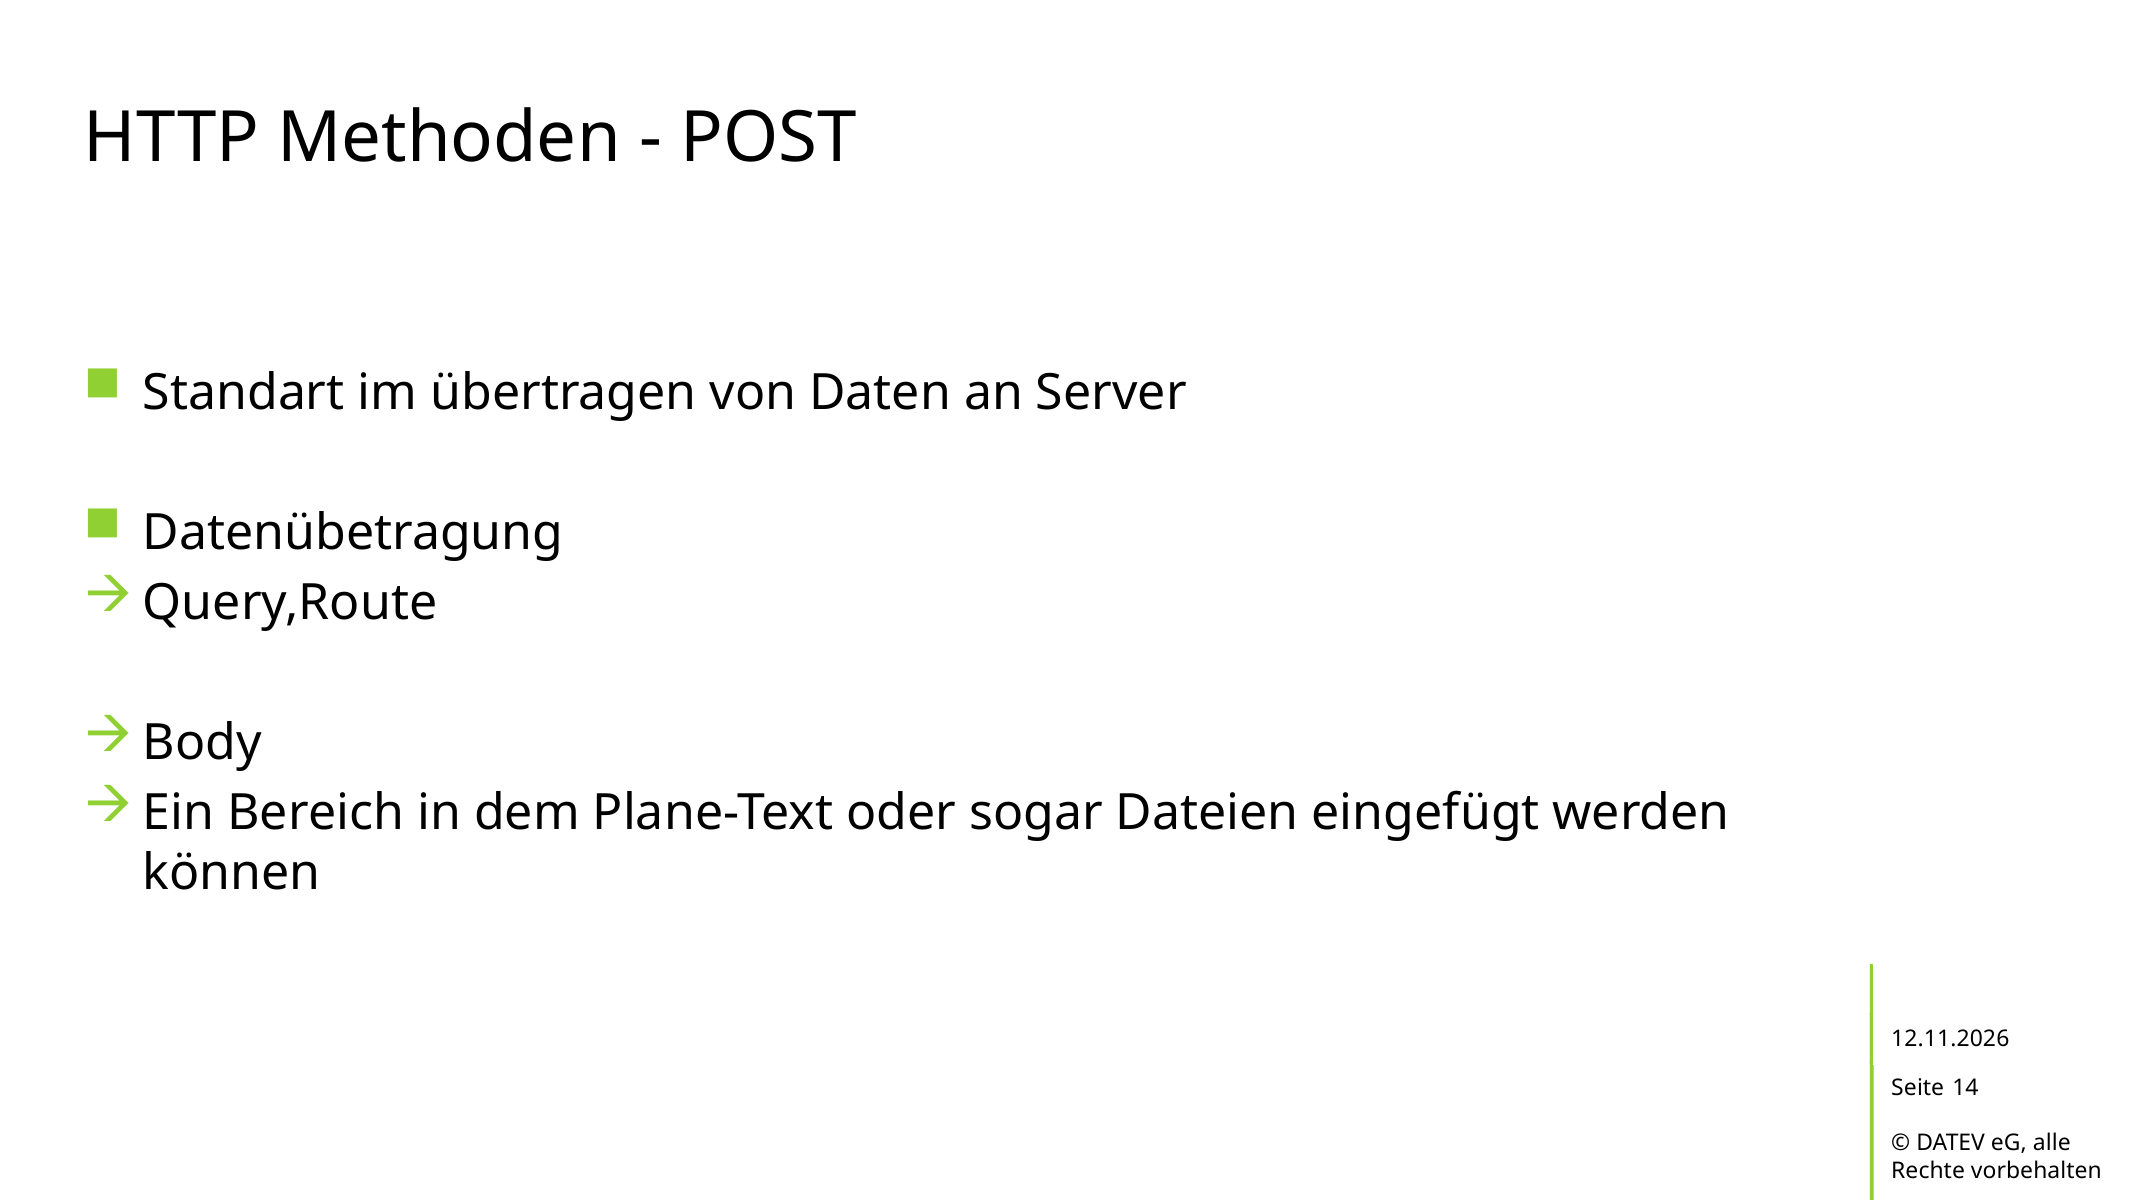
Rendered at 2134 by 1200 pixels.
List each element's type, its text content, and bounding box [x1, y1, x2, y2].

title HTTP Methoden - POST [62, 33, 1788, 234]
footer [1869, 964, 2134, 1015]
list Standart im übertragen von Daten an Server Datenübetragung Query,Route Body Ein Bereich in dem Plane-Text oder sogar Dateien eingefügt werden können [62, 351, 1788, 1167]
slide_number 14 [1952, 1065, 2047, 1106]
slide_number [1869, 1015, 2134, 1065]
picture [1869, 1065, 2134, 1200]
